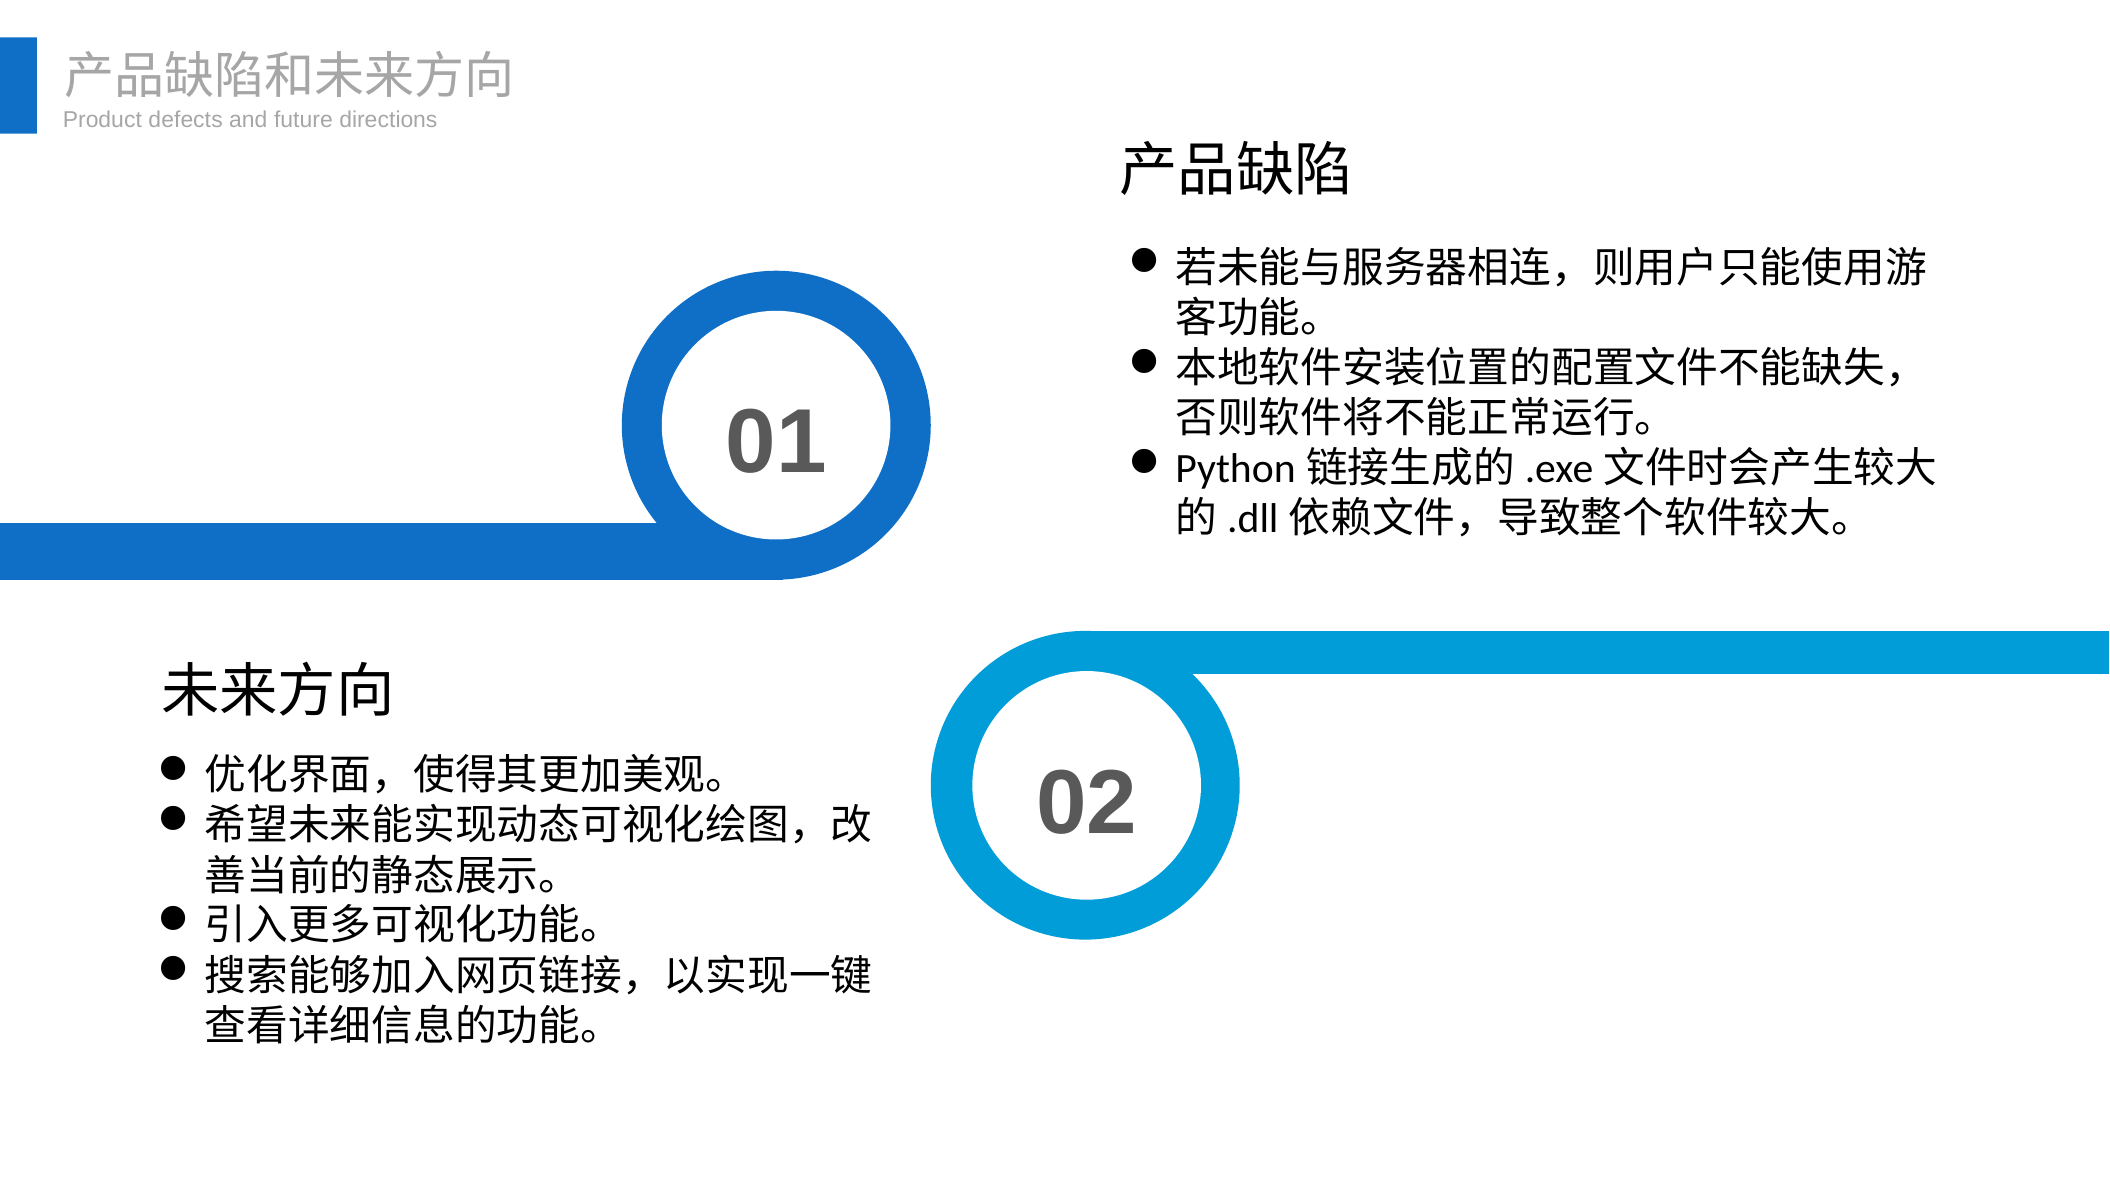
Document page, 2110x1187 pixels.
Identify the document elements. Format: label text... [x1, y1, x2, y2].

text_box 未来方向 [146, 645, 483, 731]
text_box Product defects and future directions [63, 104, 438, 132]
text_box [621, 270, 931, 580]
text_box 若未能与服务器相连，则用户只能使用游客功能。 本地软件安装位置的配置文件不能缺失，否则软件将不能正常运行。 Python链接生成的.exe文件时会产生较大的.dll依赖文件，导致整个软件较大。 [1113, 233, 1961, 549]
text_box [930, 630, 1240, 940]
text_box [0, 36, 38, 135]
text_box 产品缺陷 [1104, 124, 1441, 210]
text_box 产品缺陷和未来方向 [64, 43, 515, 104]
text_box [1240, 630, 2110, 676]
text_box 优化界面，使得其更加美观。 希望未来能实现动态可视化绘图，改善当前的静态展示。 引入更多可视化功能。 搜索能够加入网页链接，以实现一键查看详细信息的功能。 [142, 740, 910, 1056]
text_box [0, 522, 784, 581]
